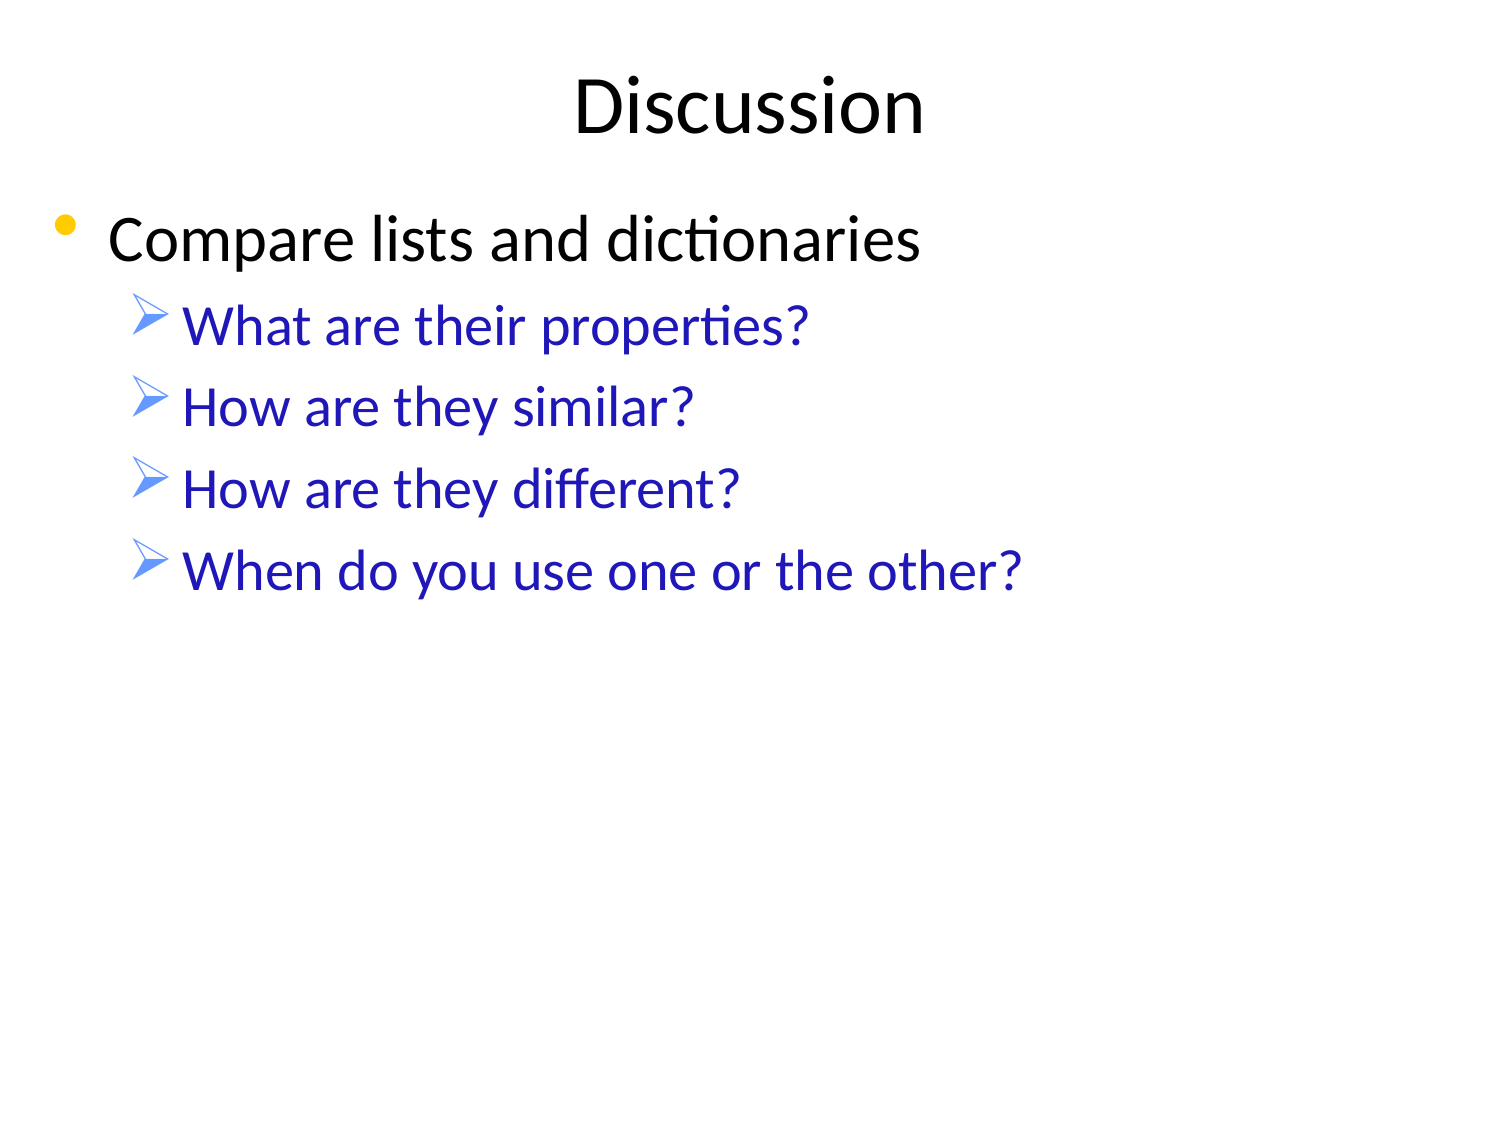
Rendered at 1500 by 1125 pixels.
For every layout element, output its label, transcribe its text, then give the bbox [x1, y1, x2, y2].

title Discussion [37, 12, 1463, 187]
list Compare lists and dictionaries What are their properties? How are they similar? How are they different? When do you use one or the other? [37, 187, 1463, 1050]
